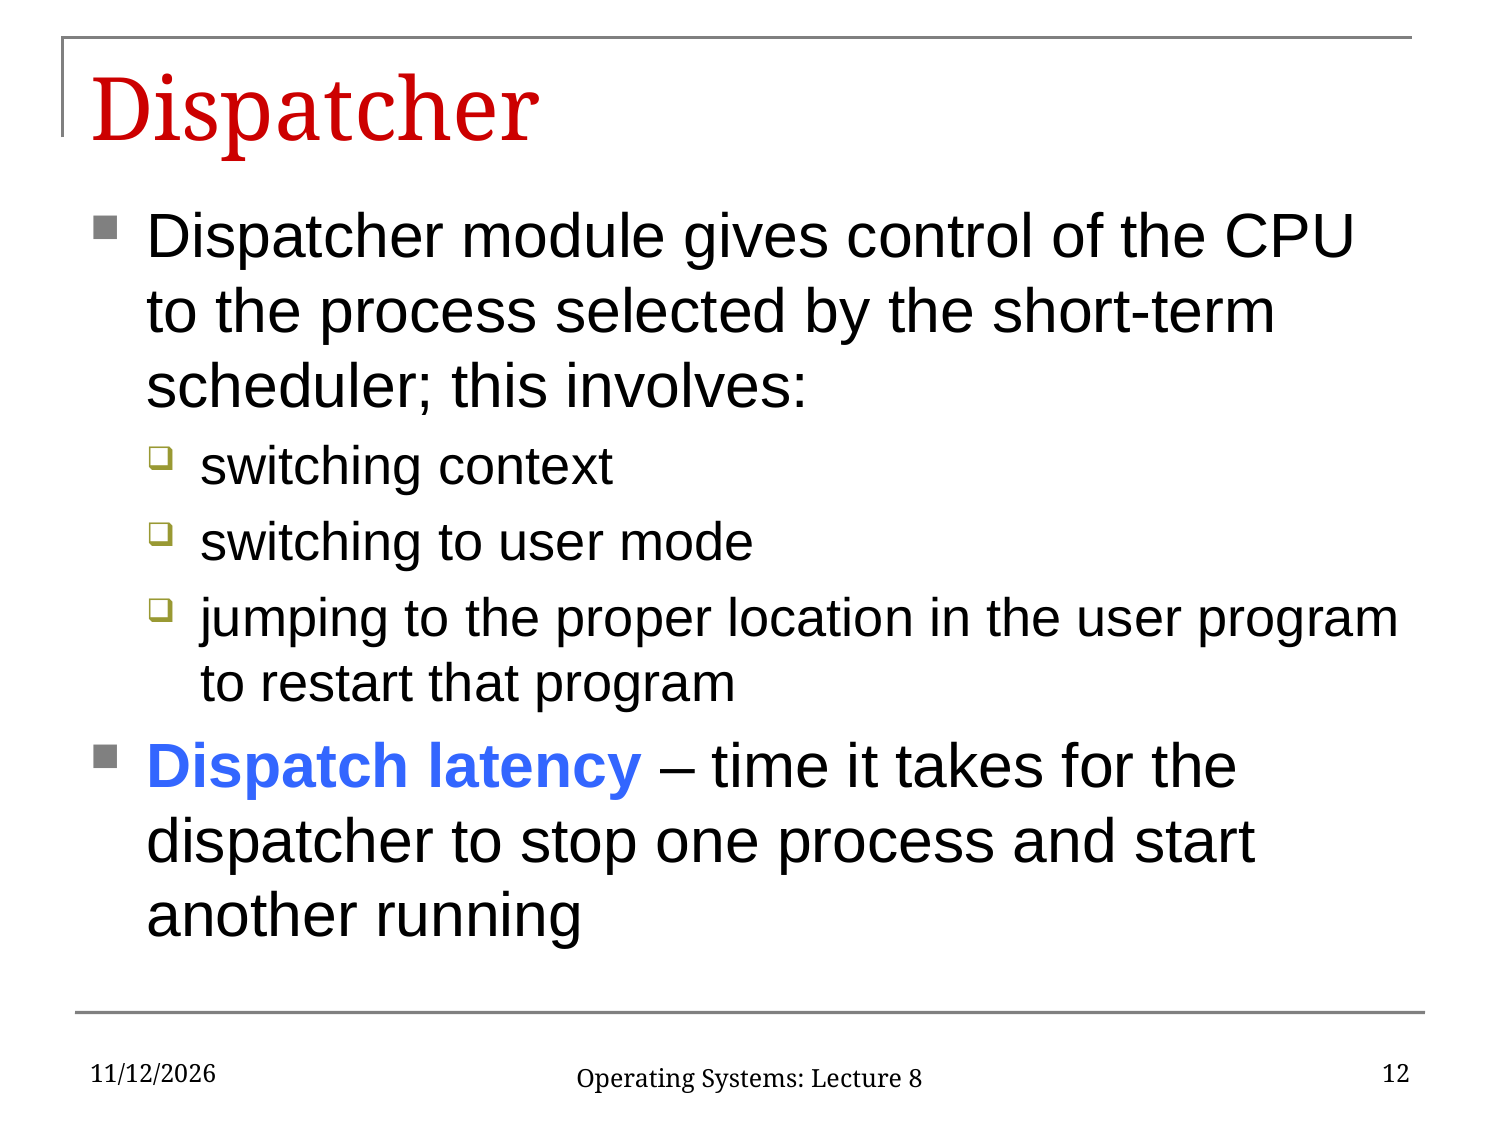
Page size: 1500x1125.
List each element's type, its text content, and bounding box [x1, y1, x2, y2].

list Dispatcher module gives control of the CPU to the process selected by the short-term scheduler; this involves: switching context switching to user mode jumping to the proper location in the user program to restart that program Dispatch latency – time it takes for the dispatcher to stop one process and start another running [75, 187, 1425, 1006]
footer Operating Systems: Lecture 8 [512, 1024, 988, 1101]
slide_number 12 [1074, 1023, 1426, 1100]
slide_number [74, 1023, 426, 1100]
title Dispatcher [75, 45, 1425, 163]
